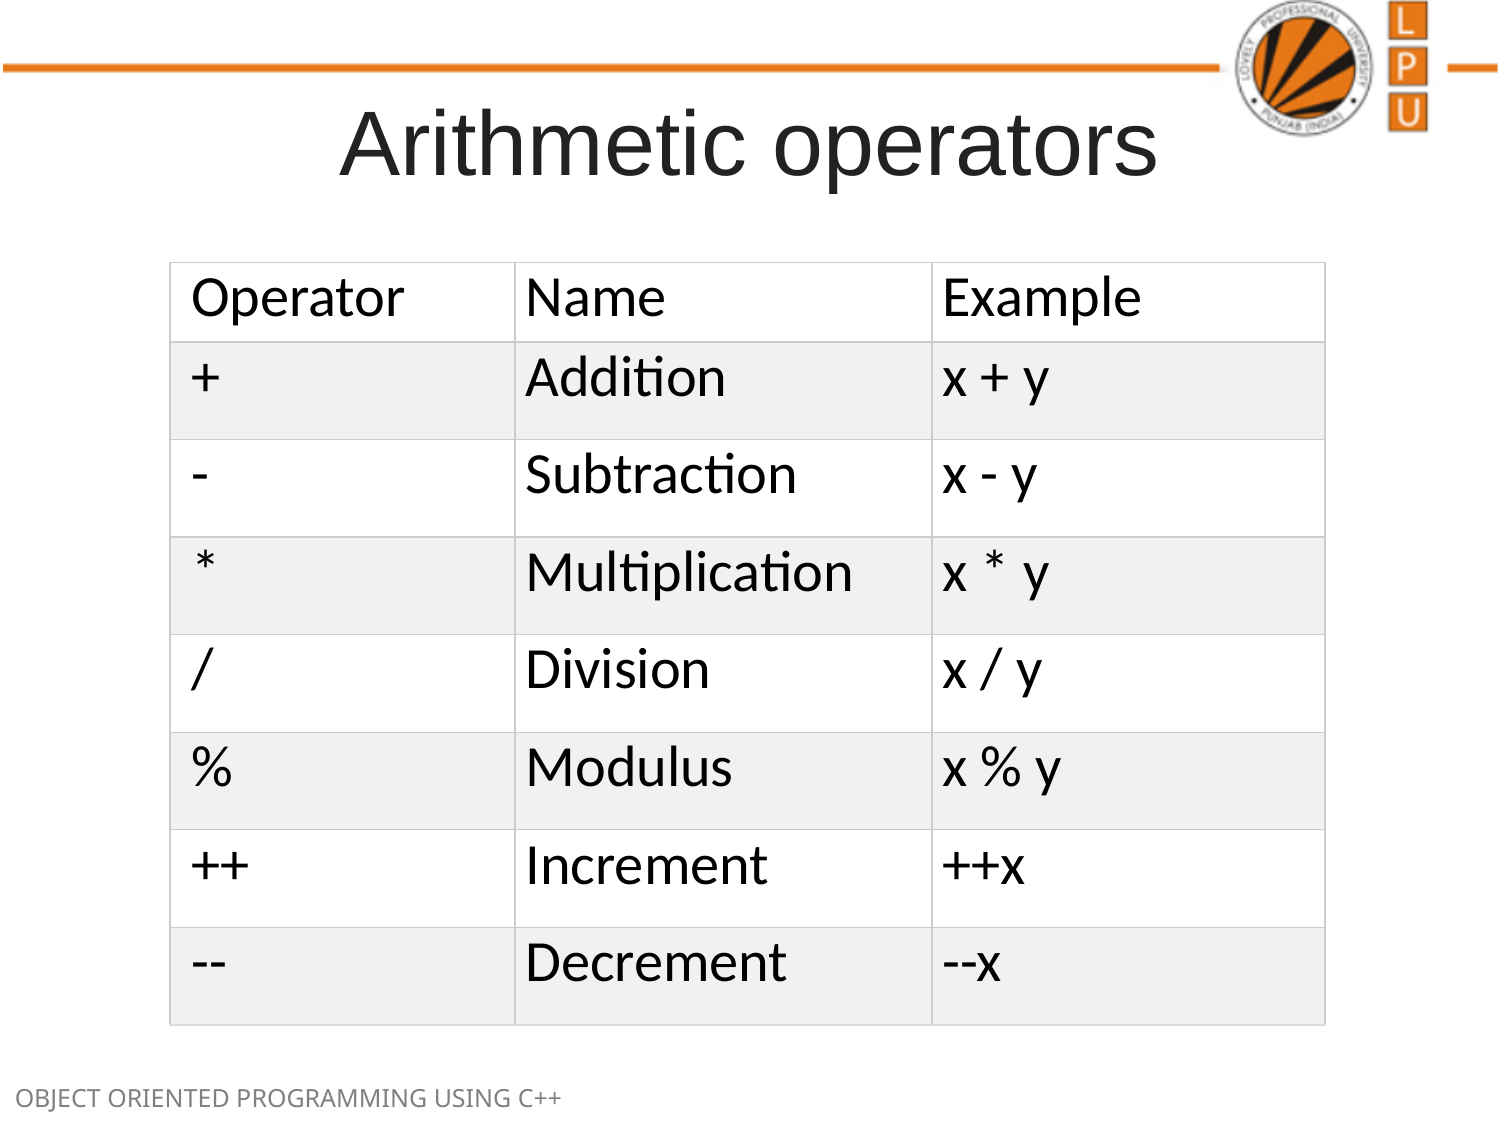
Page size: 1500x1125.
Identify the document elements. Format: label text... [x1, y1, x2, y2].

table_cell Subtraction [516, 440, 931, 536]
table_cell Modulus [516, 733, 931, 829]
table_cell % [171, 733, 514, 829]
table_cell x % y [933, 733, 1324, 829]
table_cell ++ [171, 830, 514, 927]
table_header Operator [171, 263, 514, 341]
table_cell x - y [933, 440, 1324, 536]
table_cell x / y [933, 635, 1324, 732]
table_cell Multiplication [516, 538, 931, 634]
table_cell - [171, 440, 514, 536]
picture [3, 0, 1500, 155]
table_cell Increment [516, 830, 931, 927]
title Arithmetic operators [75, 45, 1425, 233]
table_cell x * y [933, 538, 1324, 634]
table_cell * [171, 538, 514, 634]
table_header Name [516, 263, 931, 341]
table_cell ++x [933, 830, 1324, 927]
table_cell Addition [516, 343, 931, 439]
table_cell --x [933, 928, 1324, 1024]
table_cell / [171, 635, 514, 732]
table_cell + [171, 343, 514, 439]
table_cell x + y [933, 343, 1324, 439]
table_cell Decrement [516, 928, 931, 1024]
table_cell -- [171, 928, 514, 1024]
table_header Example [933, 263, 1324, 341]
table_cell Division [516, 635, 931, 732]
